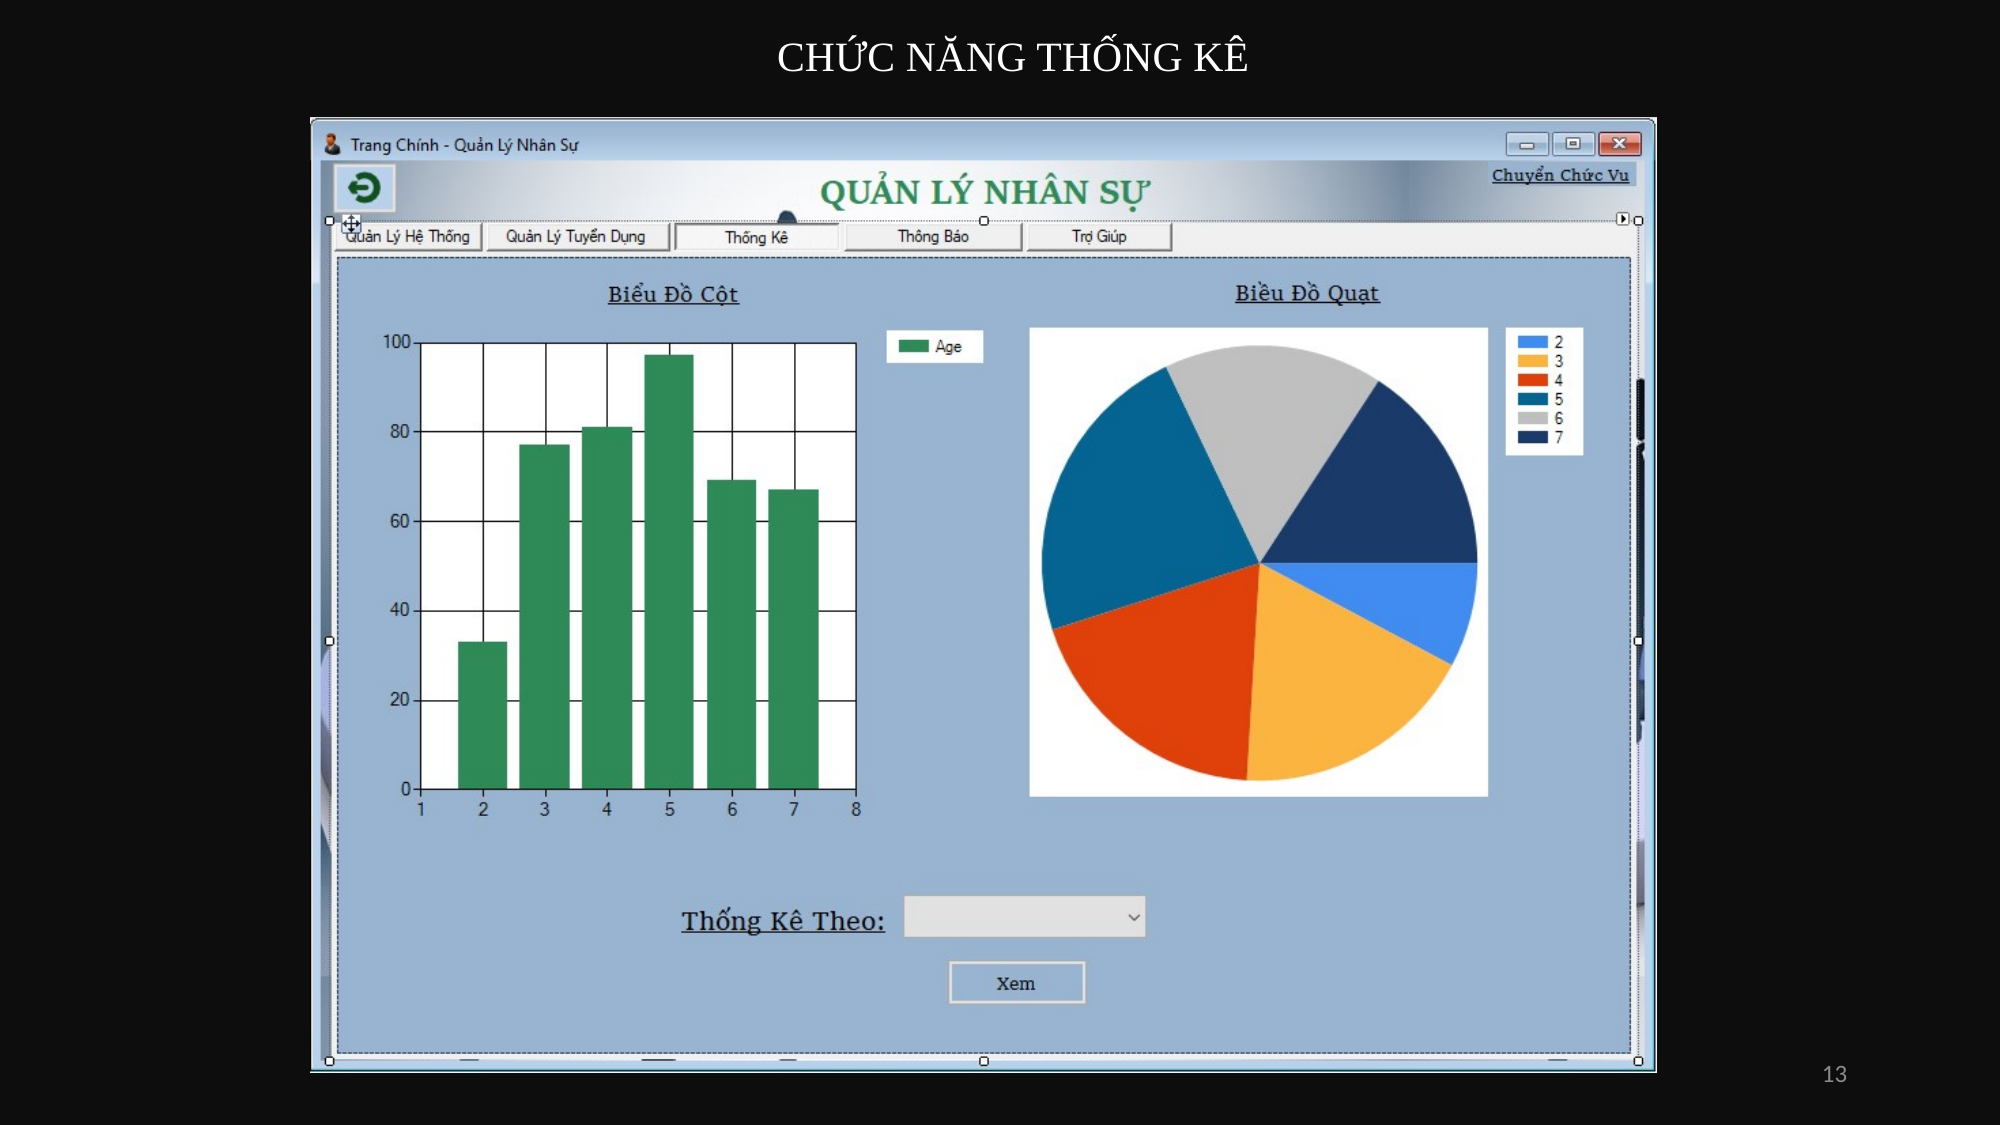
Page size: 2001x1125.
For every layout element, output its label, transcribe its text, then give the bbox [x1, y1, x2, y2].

text_box CHỨC NĂNG THỐNG KÊ [762, 21, 1269, 87]
picture [310, 117, 1657, 1073]
slide_number 13 [1412, 1042, 1863, 1103]
